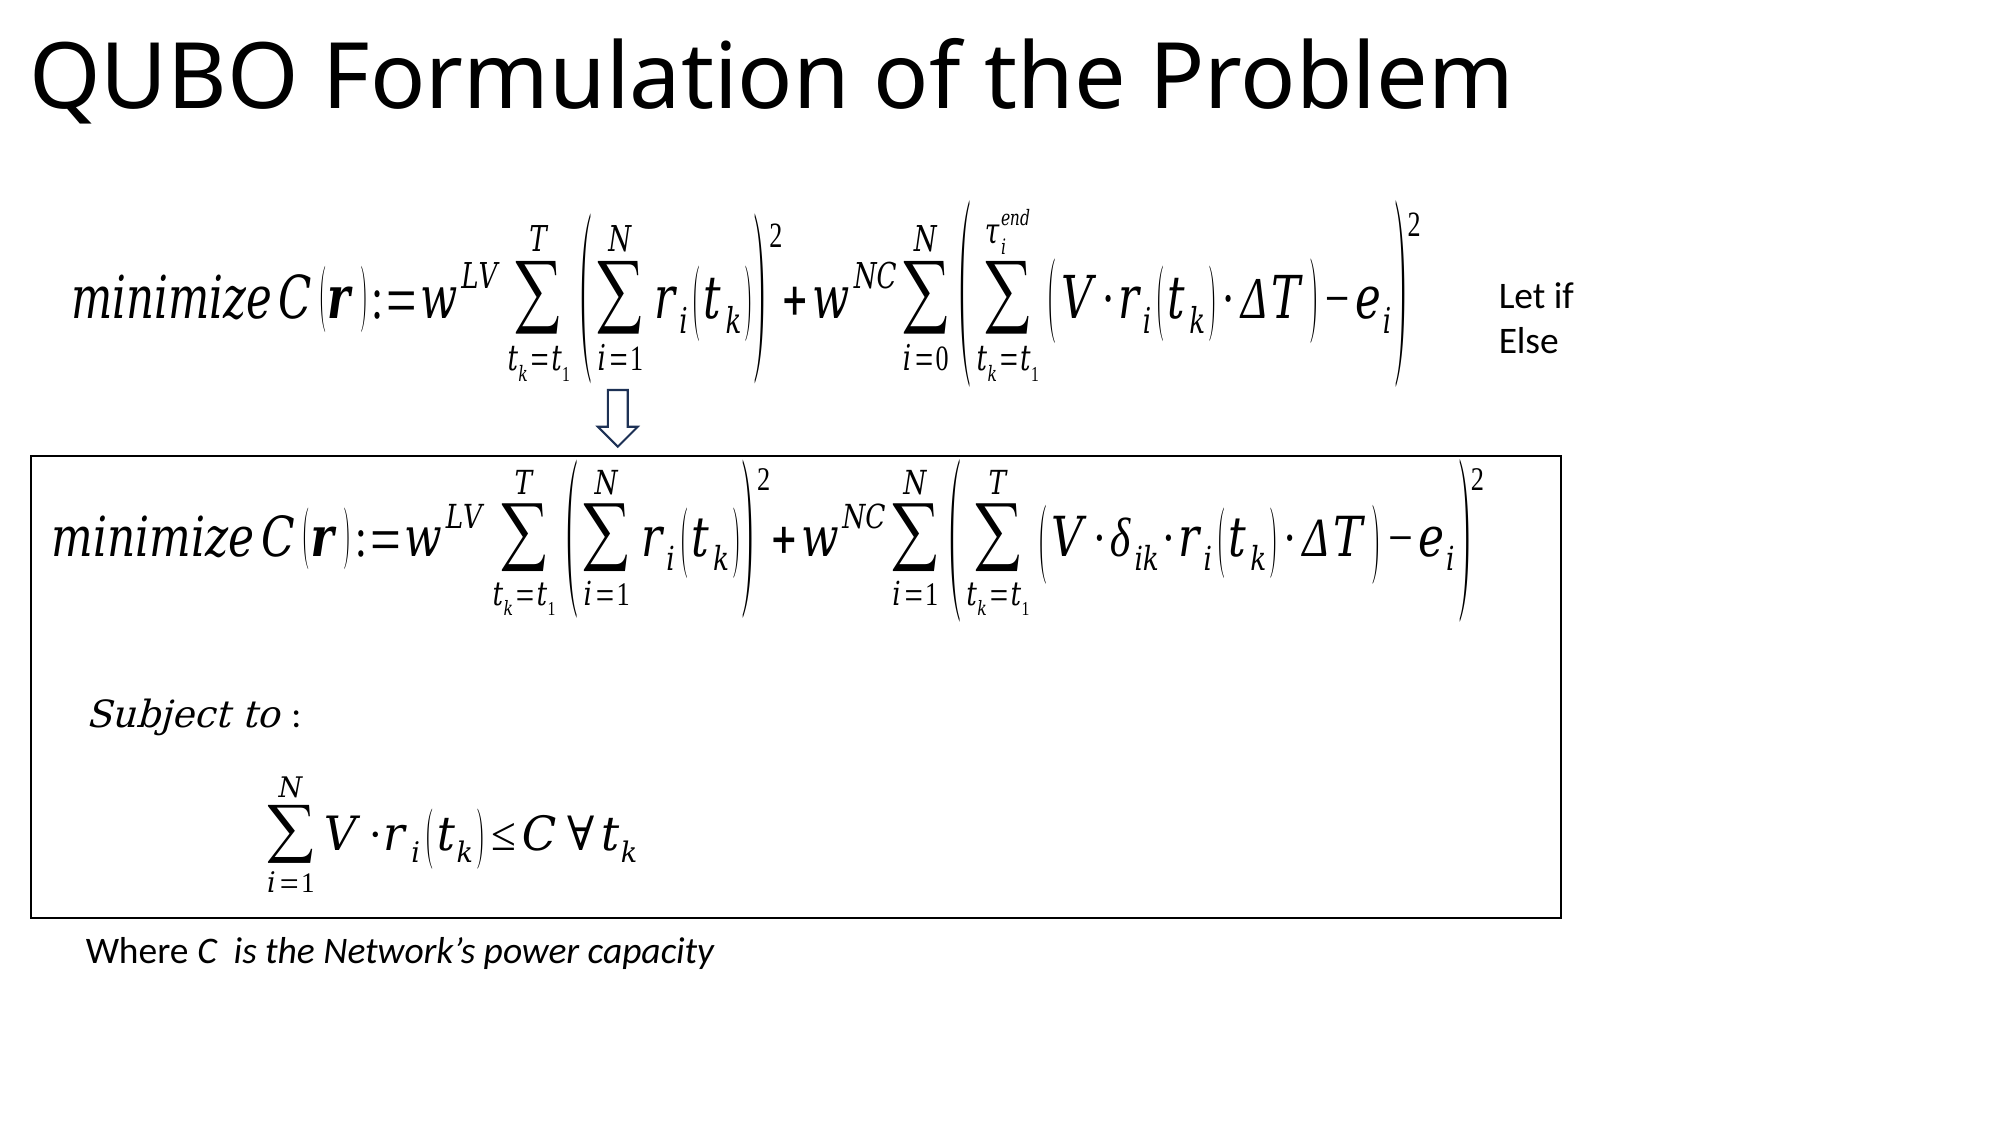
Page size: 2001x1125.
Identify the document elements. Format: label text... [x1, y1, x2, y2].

text_box [30, 455, 1562, 919]
title QUBO Formulation of the Problem [14, 15, 1638, 137]
text_box Where C is the Network’s power capacity [71, 918, 913, 979]
text_box [595, 388, 641, 449]
